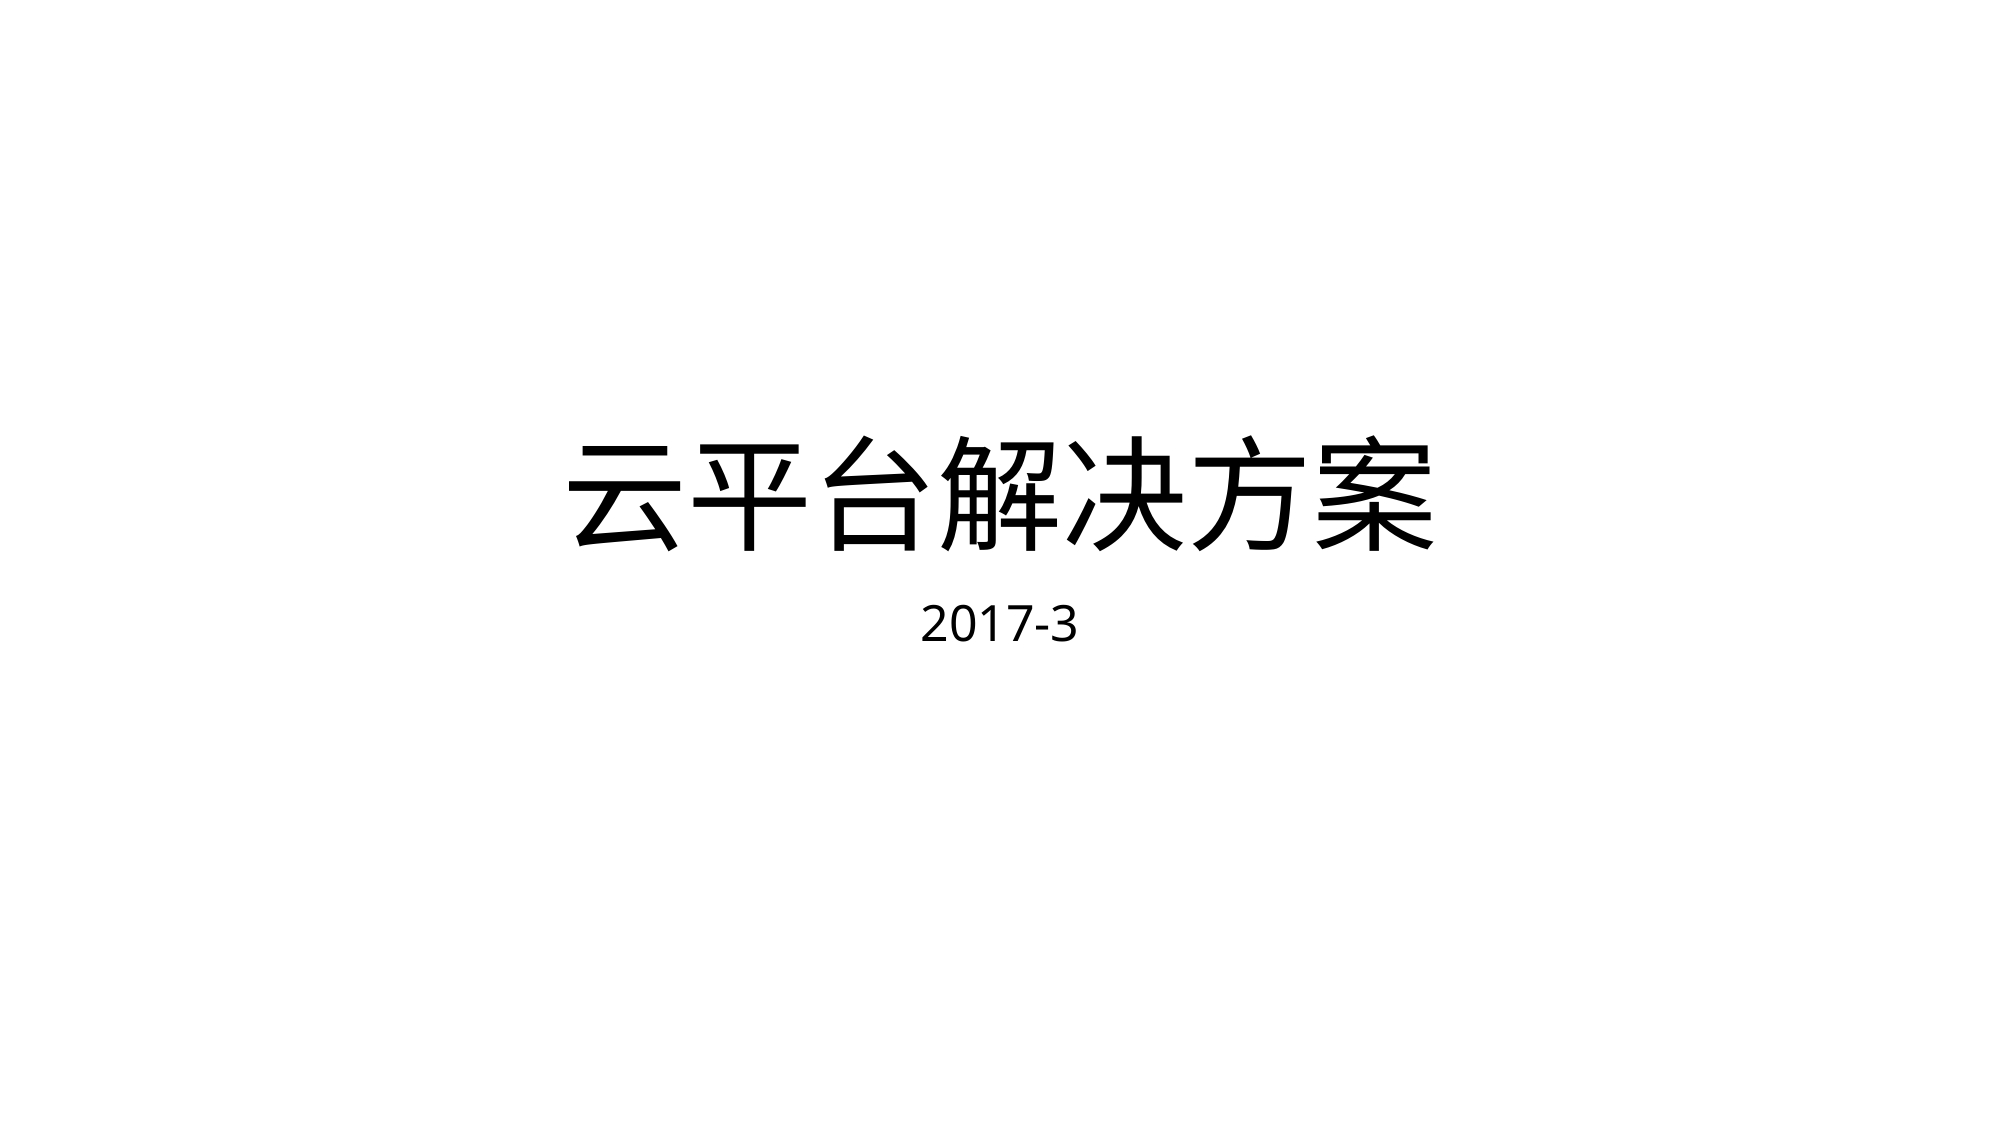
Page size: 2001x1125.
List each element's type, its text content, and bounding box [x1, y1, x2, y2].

title 云平台解决方案 [249, 184, 1750, 576]
subtitle 2017-3 [249, 590, 1750, 863]
